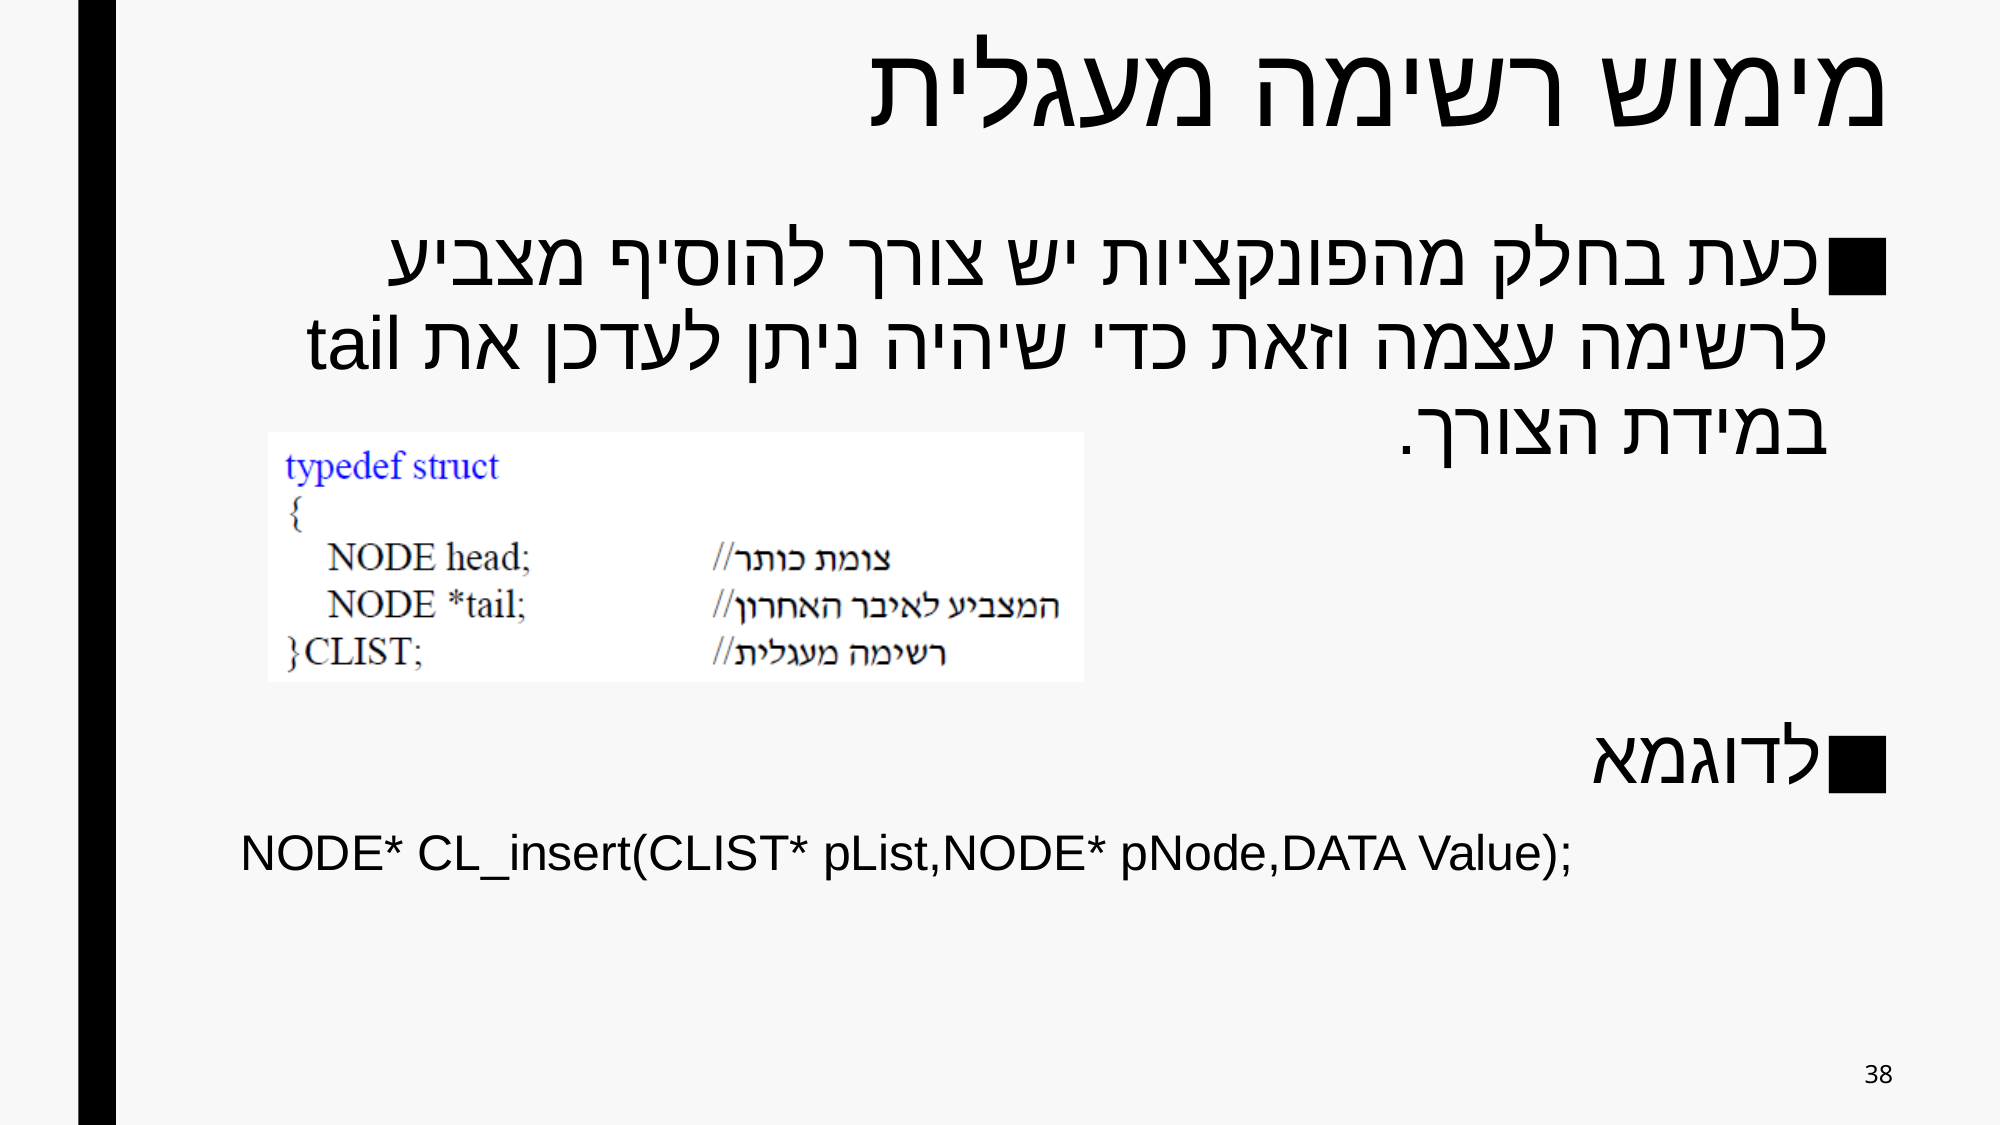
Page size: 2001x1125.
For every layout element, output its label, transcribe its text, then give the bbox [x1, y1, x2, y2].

slide_number 38 [1646, 1042, 1908, 1109]
picture [268, 432, 1084, 682]
list כעת בחלק מהפונקציות יש צורך להוסיף מצביע לרשימה עצמה וזאת כדי שיהיה ניתן לעדכן את tail במידת הצורך. לדוגמא NODE* CL_insert(CLIST* pList,NODE* pNode,DATA Value); [225, 210, 1908, 1024]
title מימוש רשימה מעגלית [225, 22, 1908, 192]
